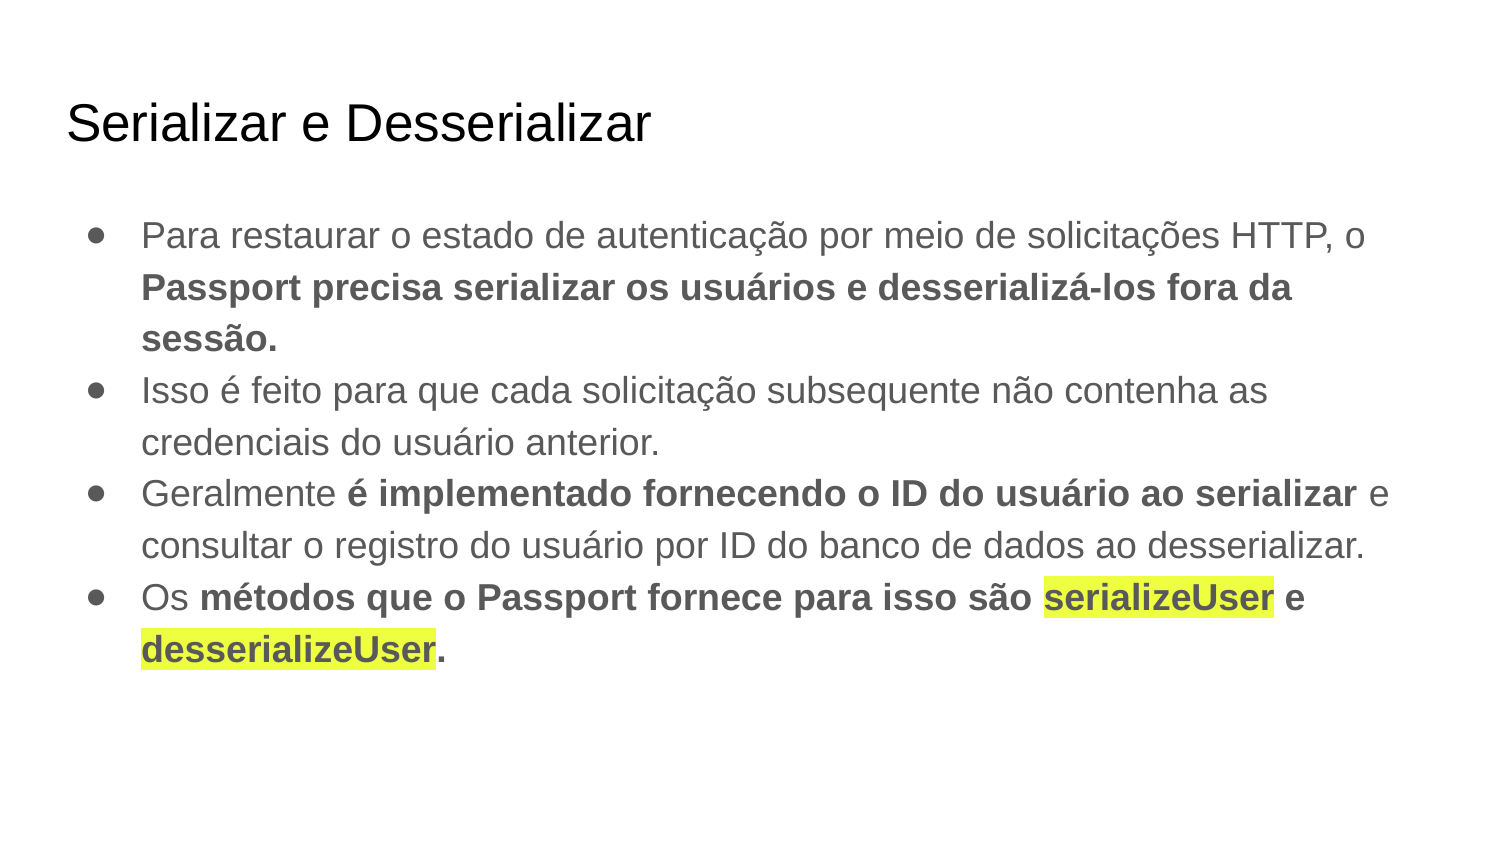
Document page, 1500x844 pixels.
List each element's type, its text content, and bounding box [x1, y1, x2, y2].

list Para restaurar o estado de autenticação por meio de solicitações HTTP, o Passport precisa serializar os usuários e desserializá-los fora da sessão. Isso é feito para que cada solicitação subsequente não contenha as credenciais do usuário anterior. Geralmente é implementado fornecendo o ID do usuário ao serializar e consultar o registro do usuário por ID do banco de dados ao desserializar. Os métodos que o Passport fornece para isso são serializeUser e desserializeUser. [51, 189, 1449, 750]
title Serializar e Desserializar [51, 72, 1449, 167]
